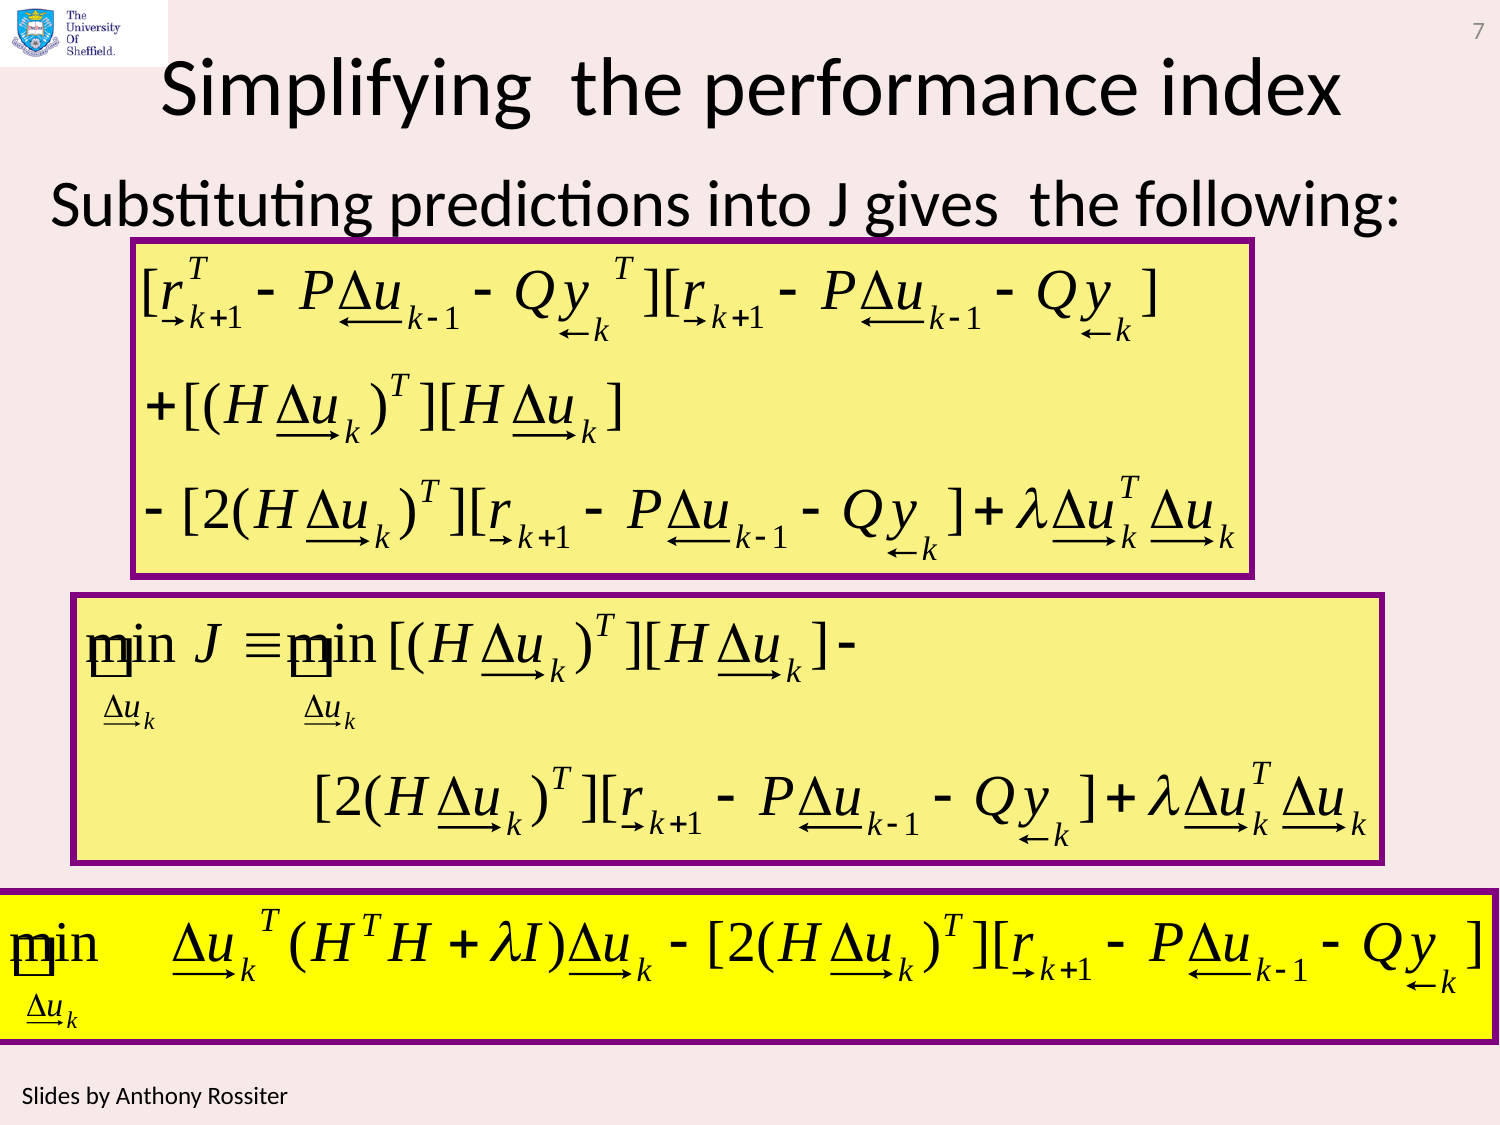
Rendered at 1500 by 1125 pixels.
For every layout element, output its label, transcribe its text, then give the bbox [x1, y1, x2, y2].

list Substituting predictions into J gives the following: [35, 152, 1465, 268]
slide_number 7 [1335, 0, 1500, 60]
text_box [135, 243, 1249, 574]
footer Slides by Anthony Rossiter [0, 1065, 317, 1125]
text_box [76, 597, 1380, 861]
title Simplifying the performance index [105, 23, 1418, 141]
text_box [0, 894, 1493, 1040]
picture [0, 0, 168, 67]
